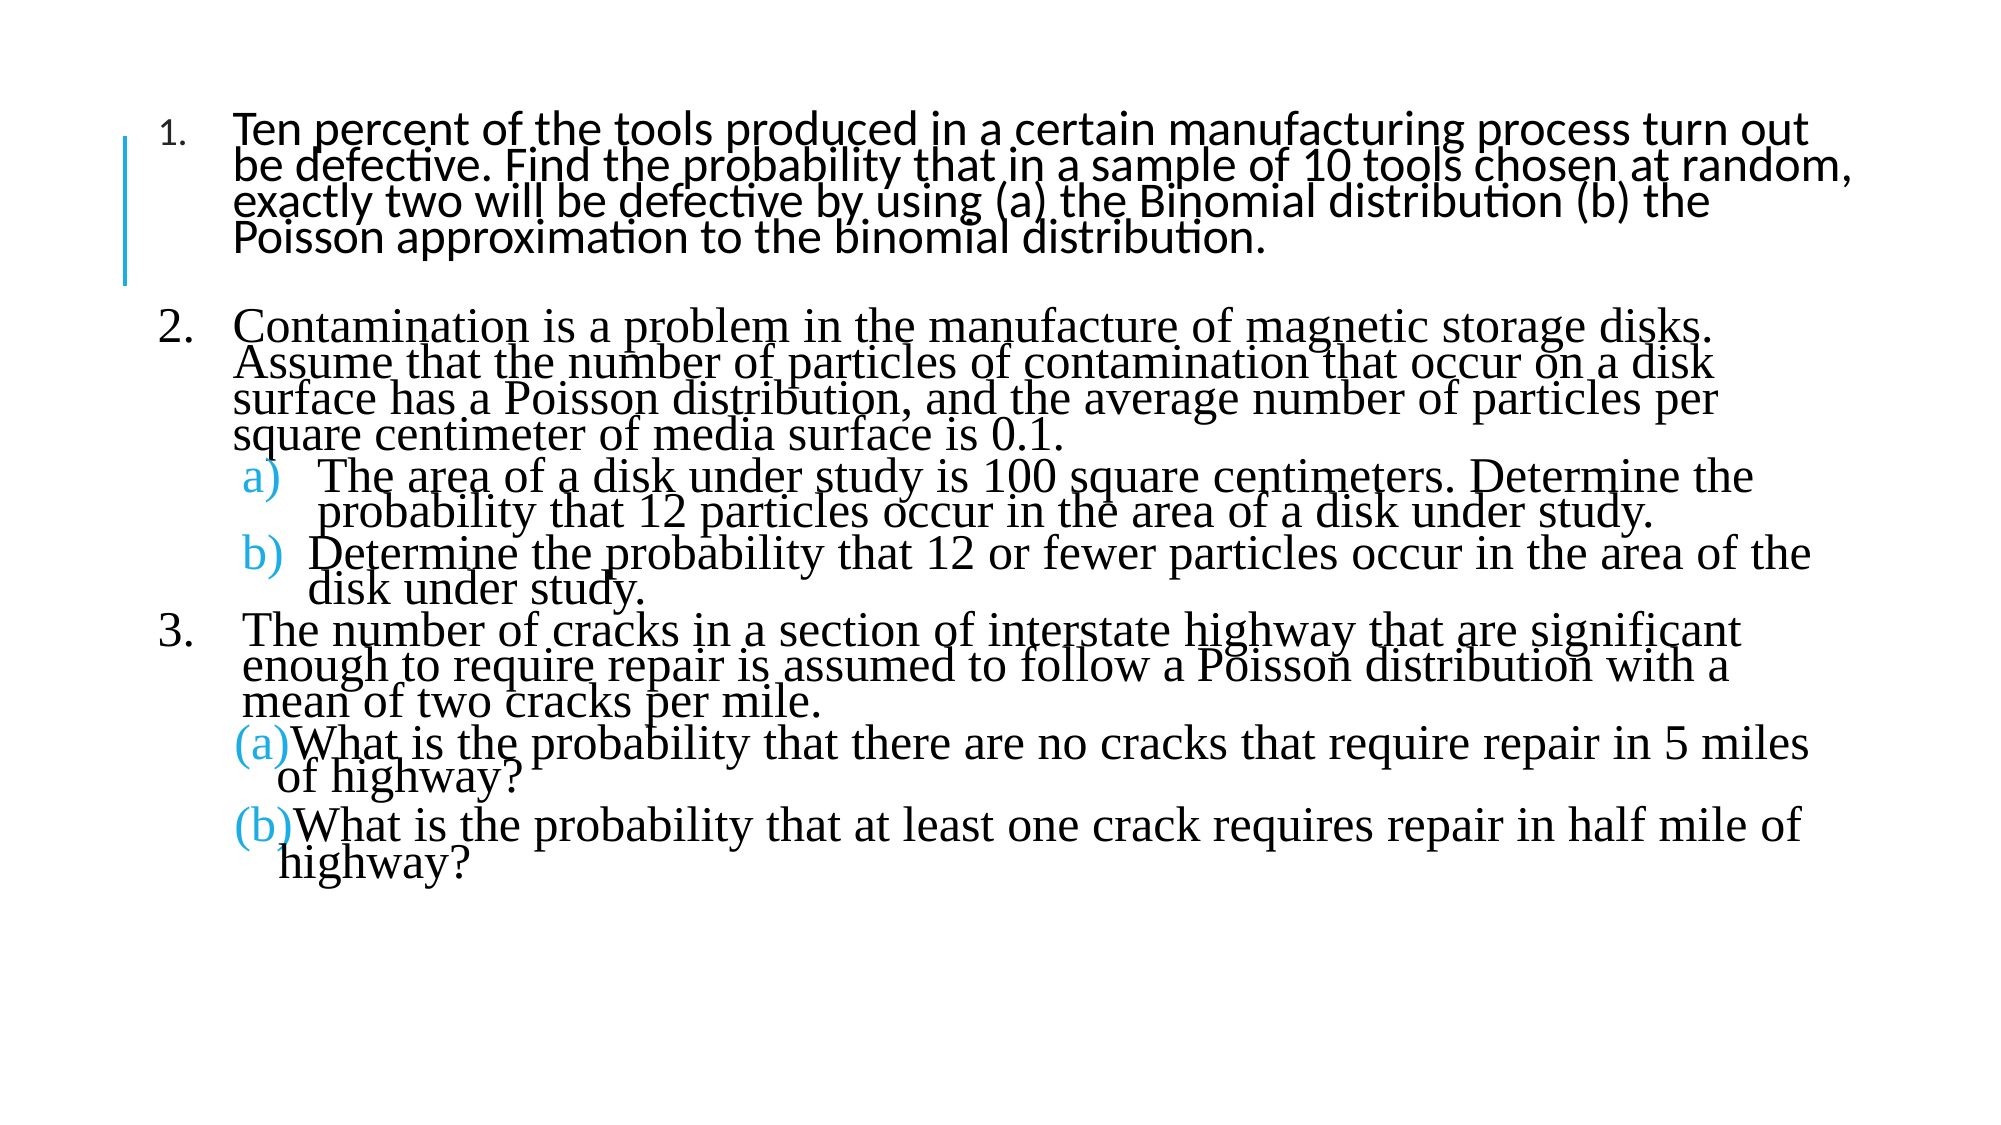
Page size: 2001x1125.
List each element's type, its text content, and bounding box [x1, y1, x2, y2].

list Ten percent of the tools produced in a certain manufacturing process turn out be defective. Find the probability that in a sample of 10 tools chosen at random, exactly two will be defective by using (a) the Binomial distribution (b) the Poisson approximation to the binomial distribution. 2. Contamination is a problem in the manufacture of magnetic storage disks. Assume that the number of particles of contamination that occur on a disk surface has a Poisson distribution, and the average number of particles per square centimeter of media surface is 0.1. The area of a disk under study is 100 square centimeters. Determine the probability that 12 particles occur in the area of a disk under study. Determine the probability that 12 or fewer particles occur in the area of the disk under study. 3. The number of cracks in a section of interstate highway that are significant enough to require repair is assumed to follow a Poisson distribution with a mean of two cracks per mile. What is the probability that there are no cracks that require repair in 5 miles of highway? What is the probability that at least one crack requires repair in half mile of highway? [150, 112, 1913, 1000]
